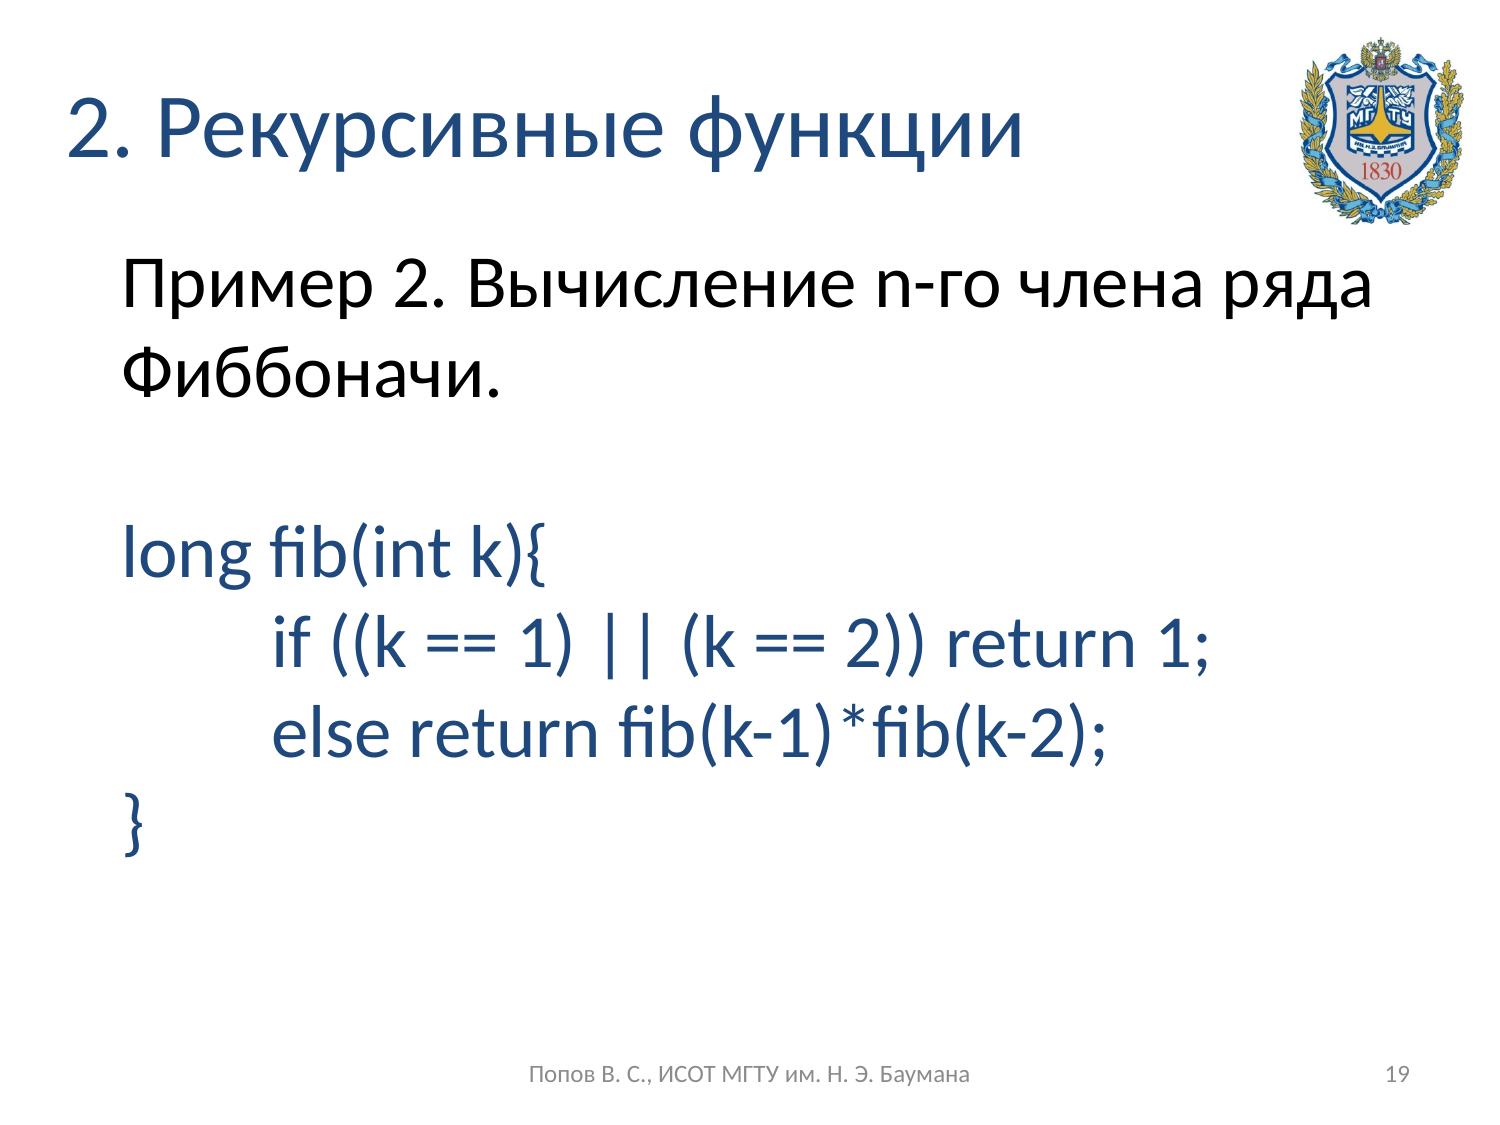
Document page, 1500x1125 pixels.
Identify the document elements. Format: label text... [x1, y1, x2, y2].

slide_number 19 [1074, 1042, 1425, 1103]
footer Попов В. С., ИСОТ МГТУ им. Н. Э. Баумана [512, 1042, 988, 1103]
text_box Пример 2. Вычисление n-го члена ряда Фиббоначи. long fib(int k){ if ((k == 1) || (k == 2)) return 1; else return fib(k-1)*fib(k-2); } [50, 224, 1450, 870]
picture [1299, 37, 1464, 226]
title 2. Рекурсивные функции [50, 0, 1275, 224]
